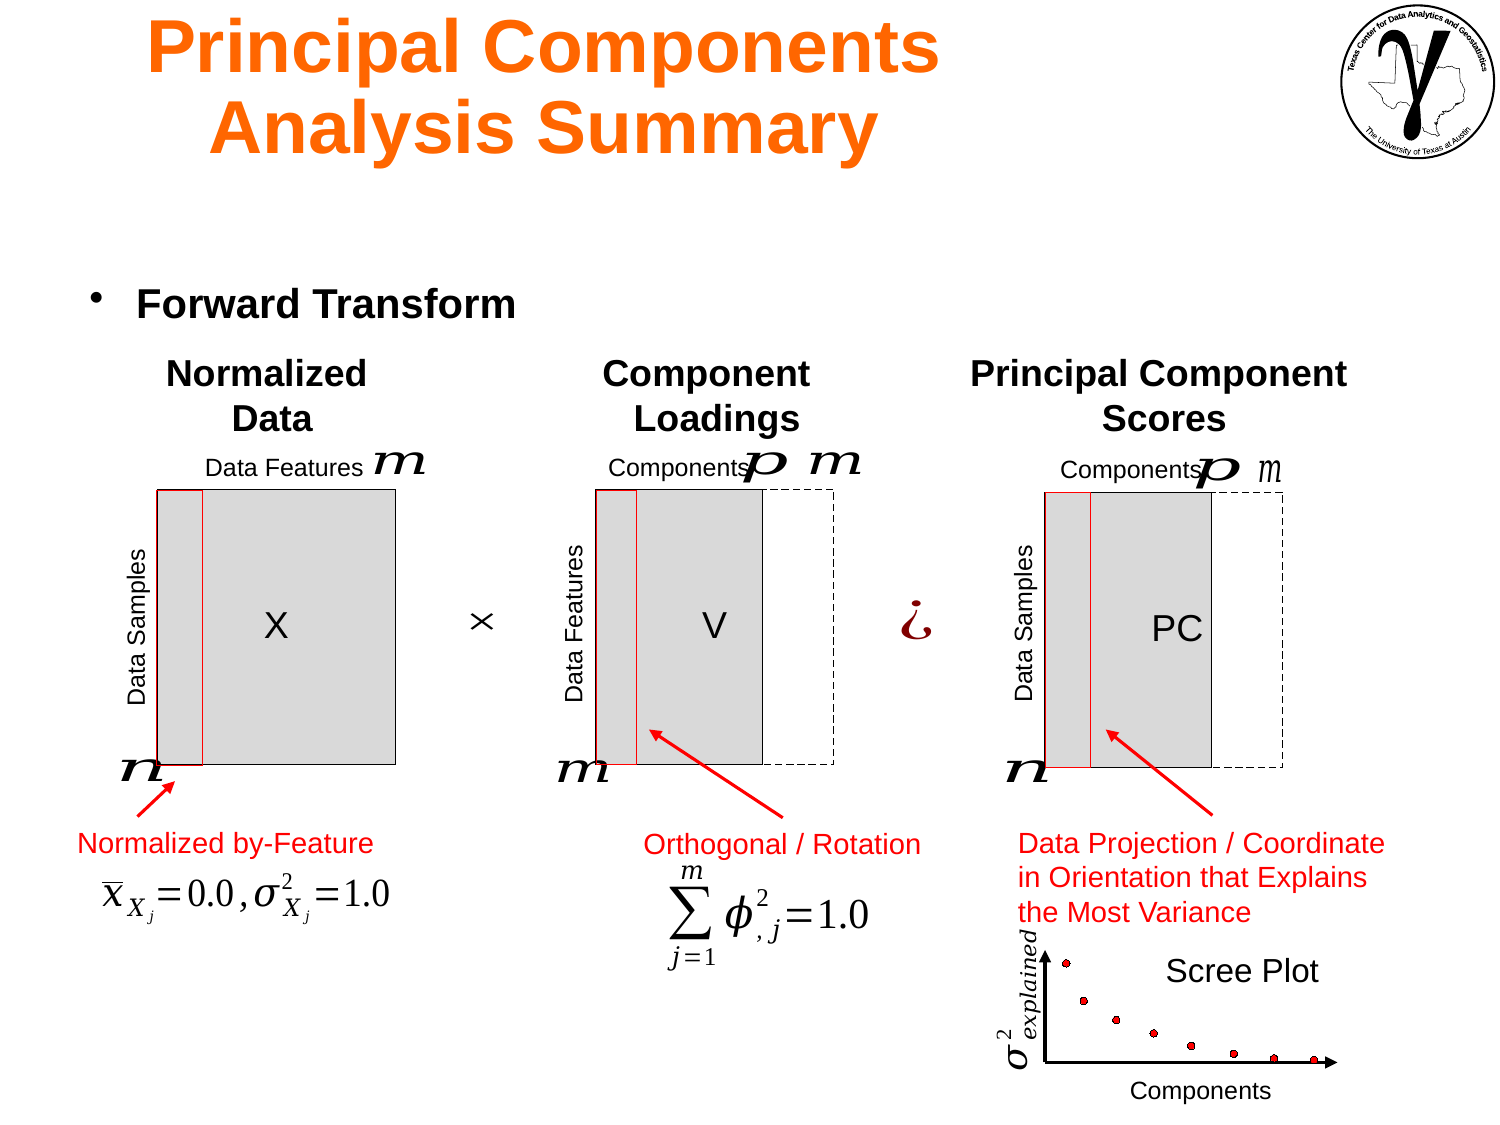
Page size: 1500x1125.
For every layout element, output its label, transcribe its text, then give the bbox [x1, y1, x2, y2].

text_box Components [593, 447, 766, 489]
title Principal Components Analysis Summary [62, 0, 1025, 188]
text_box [648, 729, 784, 818]
text_box [596, 489, 834, 765]
text_box Data Features [190, 447, 379, 489]
text_box [1310, 1056, 1318, 1061]
text_box Principal Component Scores [955, 341, 1373, 447]
text_box Scree Plot [1150, 941, 1335, 997]
text_box Forward Transform [74, 274, 725, 950]
text_box Component Loadings [587, 341, 847, 447]
text_box [1270, 1054, 1278, 1061]
text_box [1080, 997, 1088, 1005]
text_box [1149, 1029, 1158, 1038]
text_box Data Samples [999, 530, 1044, 718]
text_box [156, 490, 203, 766]
text_box Data Samples [112, 526, 156, 721]
text_box [1230, 1050, 1238, 1058]
text_box [1112, 1016, 1120, 1024]
text_box Normalized by-Feature [62, 816, 390, 867]
text_box Normalized Data [151, 341, 394, 447]
text_box [1062, 959, 1071, 968]
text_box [137, 780, 176, 817]
text_box Data Projection / Coordinate in Orientation that Explains the Most Variance [1003, 816, 1425, 937]
text_box [1045, 492, 1091, 768]
text_box Data Features [549, 529, 595, 719]
text_box [1091, 492, 1283, 768]
text_box [1187, 1042, 1195, 1050]
text_box Components [1045, 447, 1218, 492]
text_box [1105, 729, 1213, 816]
text_box Components [1115, 1071, 1287, 1112]
text_box [157, 489, 396, 765]
text_box [596, 490, 637, 765]
text_box Orthogonal / Rotation [628, 817, 937, 868]
text_box X [249, 593, 304, 653]
